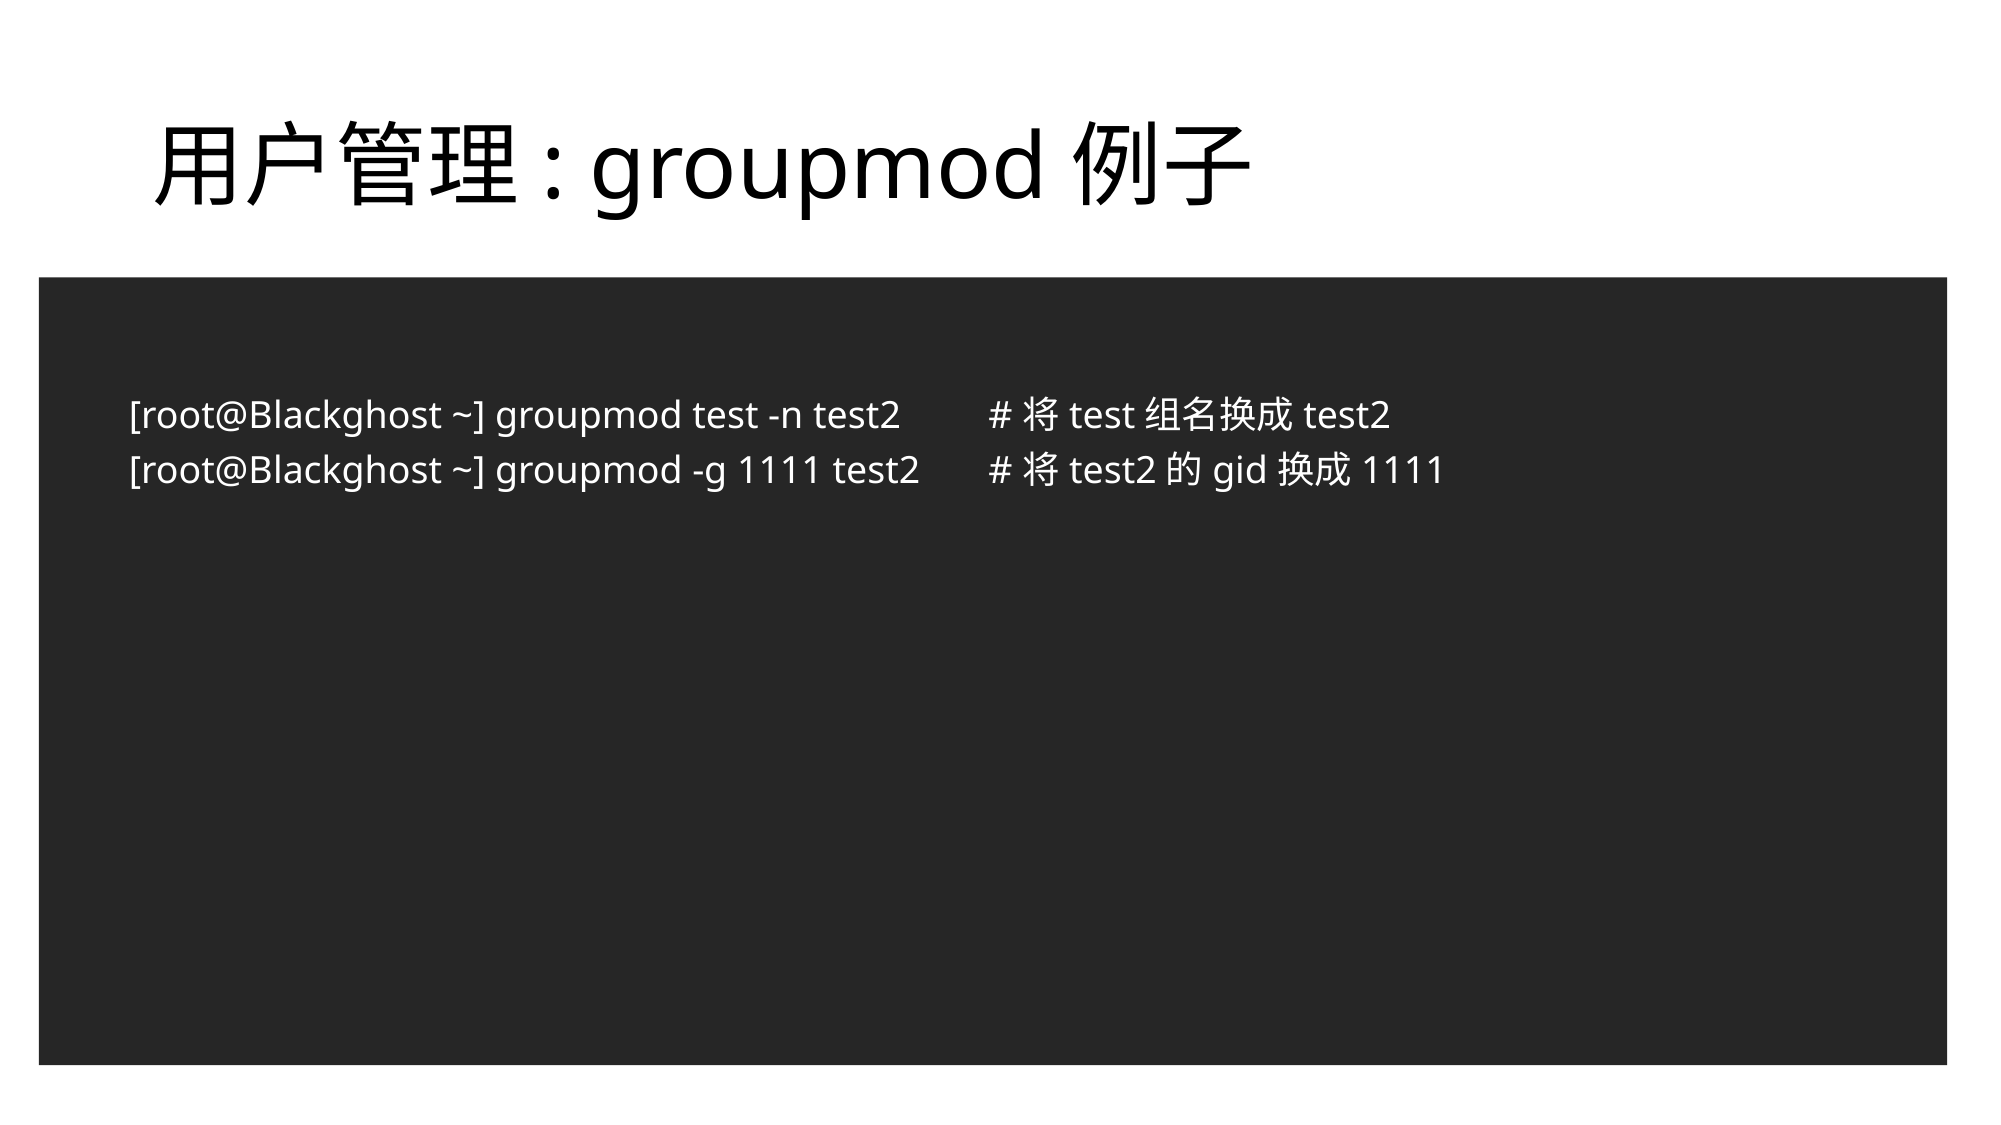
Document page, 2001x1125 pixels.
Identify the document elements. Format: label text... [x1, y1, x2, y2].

list [root@Blackghost ~] groupmod test -n test2 #将test组名换成test2 [root@Blackghost ~] groupmod -g 1111 test2 #将test2的gid换成1111 [38, 277, 1948, 1066]
title 用户管理: groupmod例子 [137, 59, 1863, 277]
